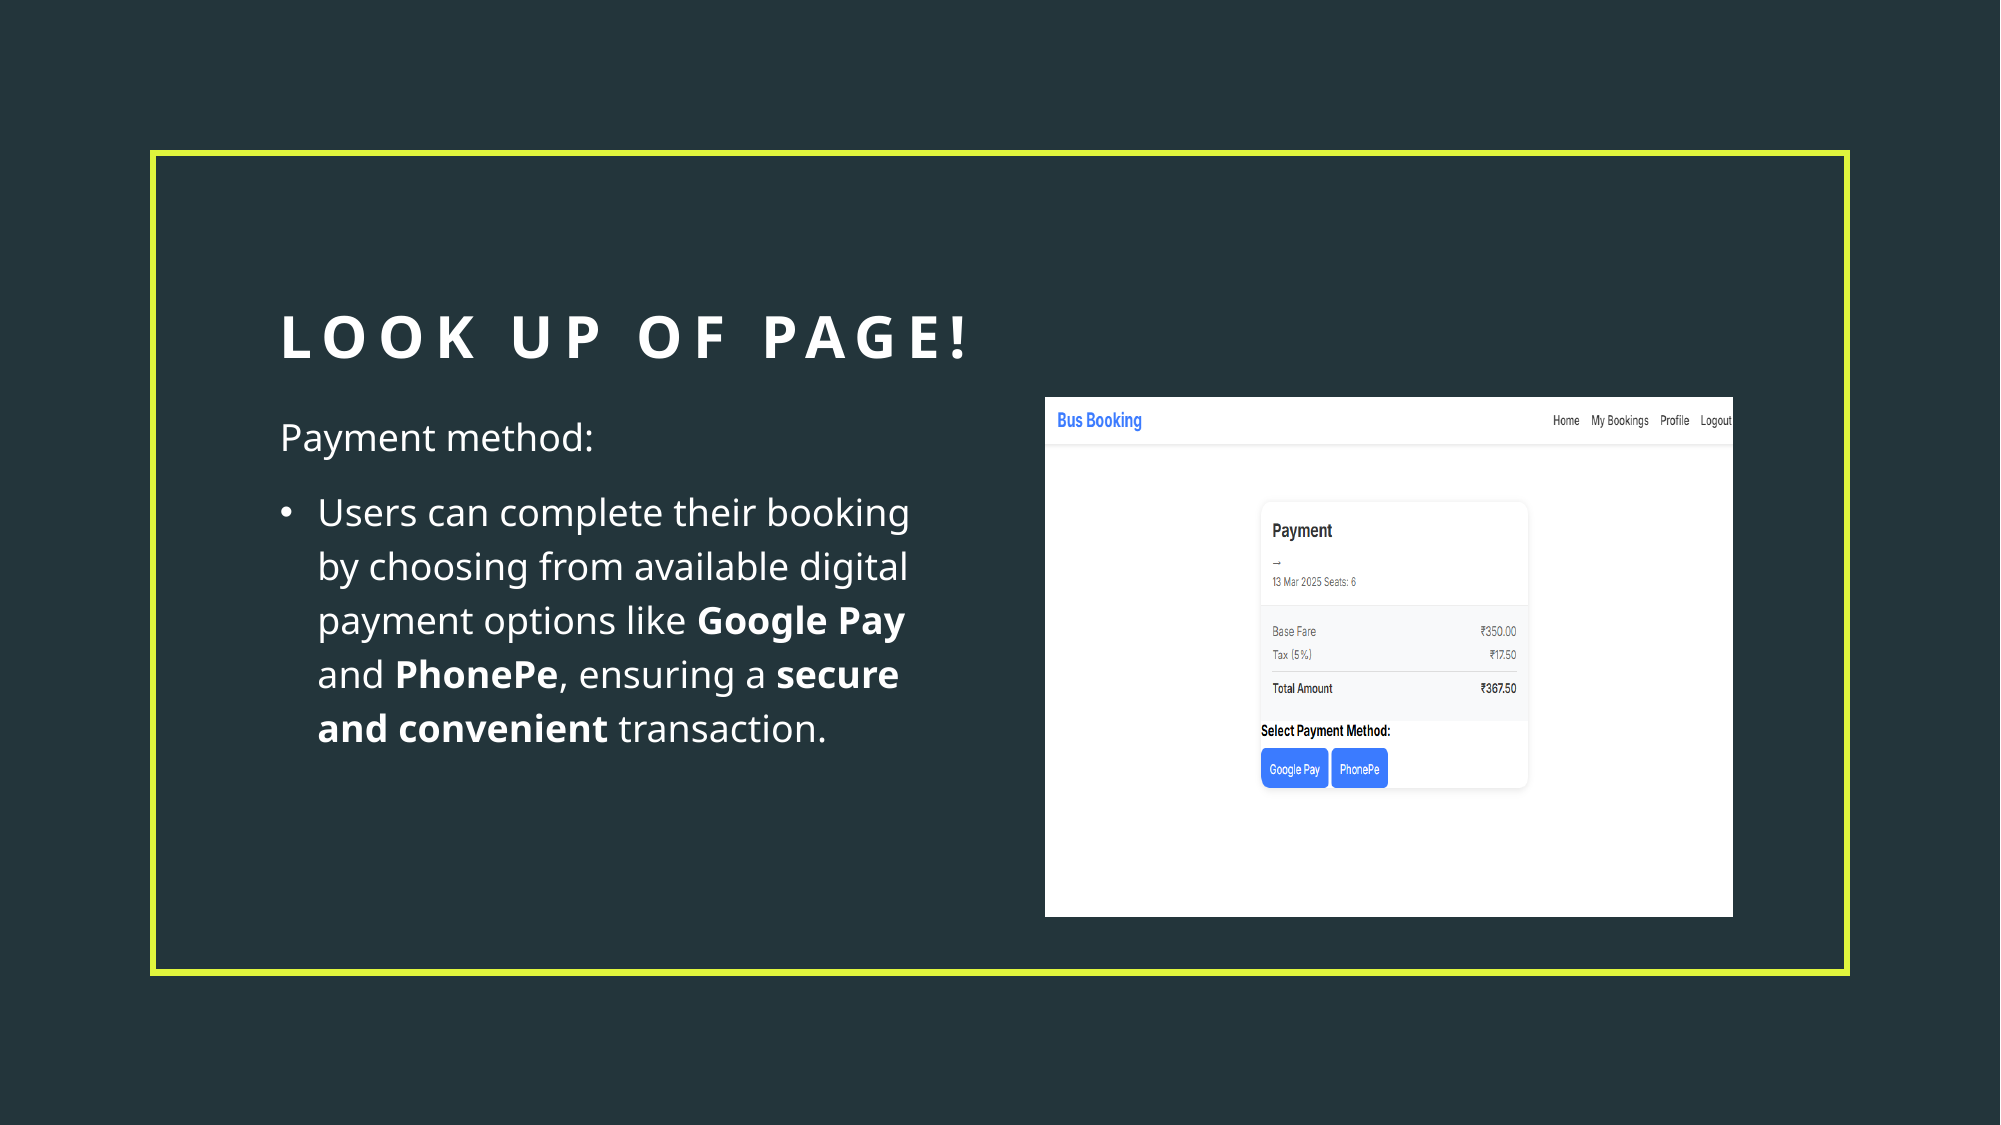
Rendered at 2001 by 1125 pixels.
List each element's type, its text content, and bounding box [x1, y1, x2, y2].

list Payment method: Users can complete their booking by choosing from available digital payment options like Google Pay and PhonePe, ensuring a secure and convenient transaction. [265, 397, 953, 917]
title Look up of page! [265, 208, 1769, 379]
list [1045, 397, 1733, 917]
